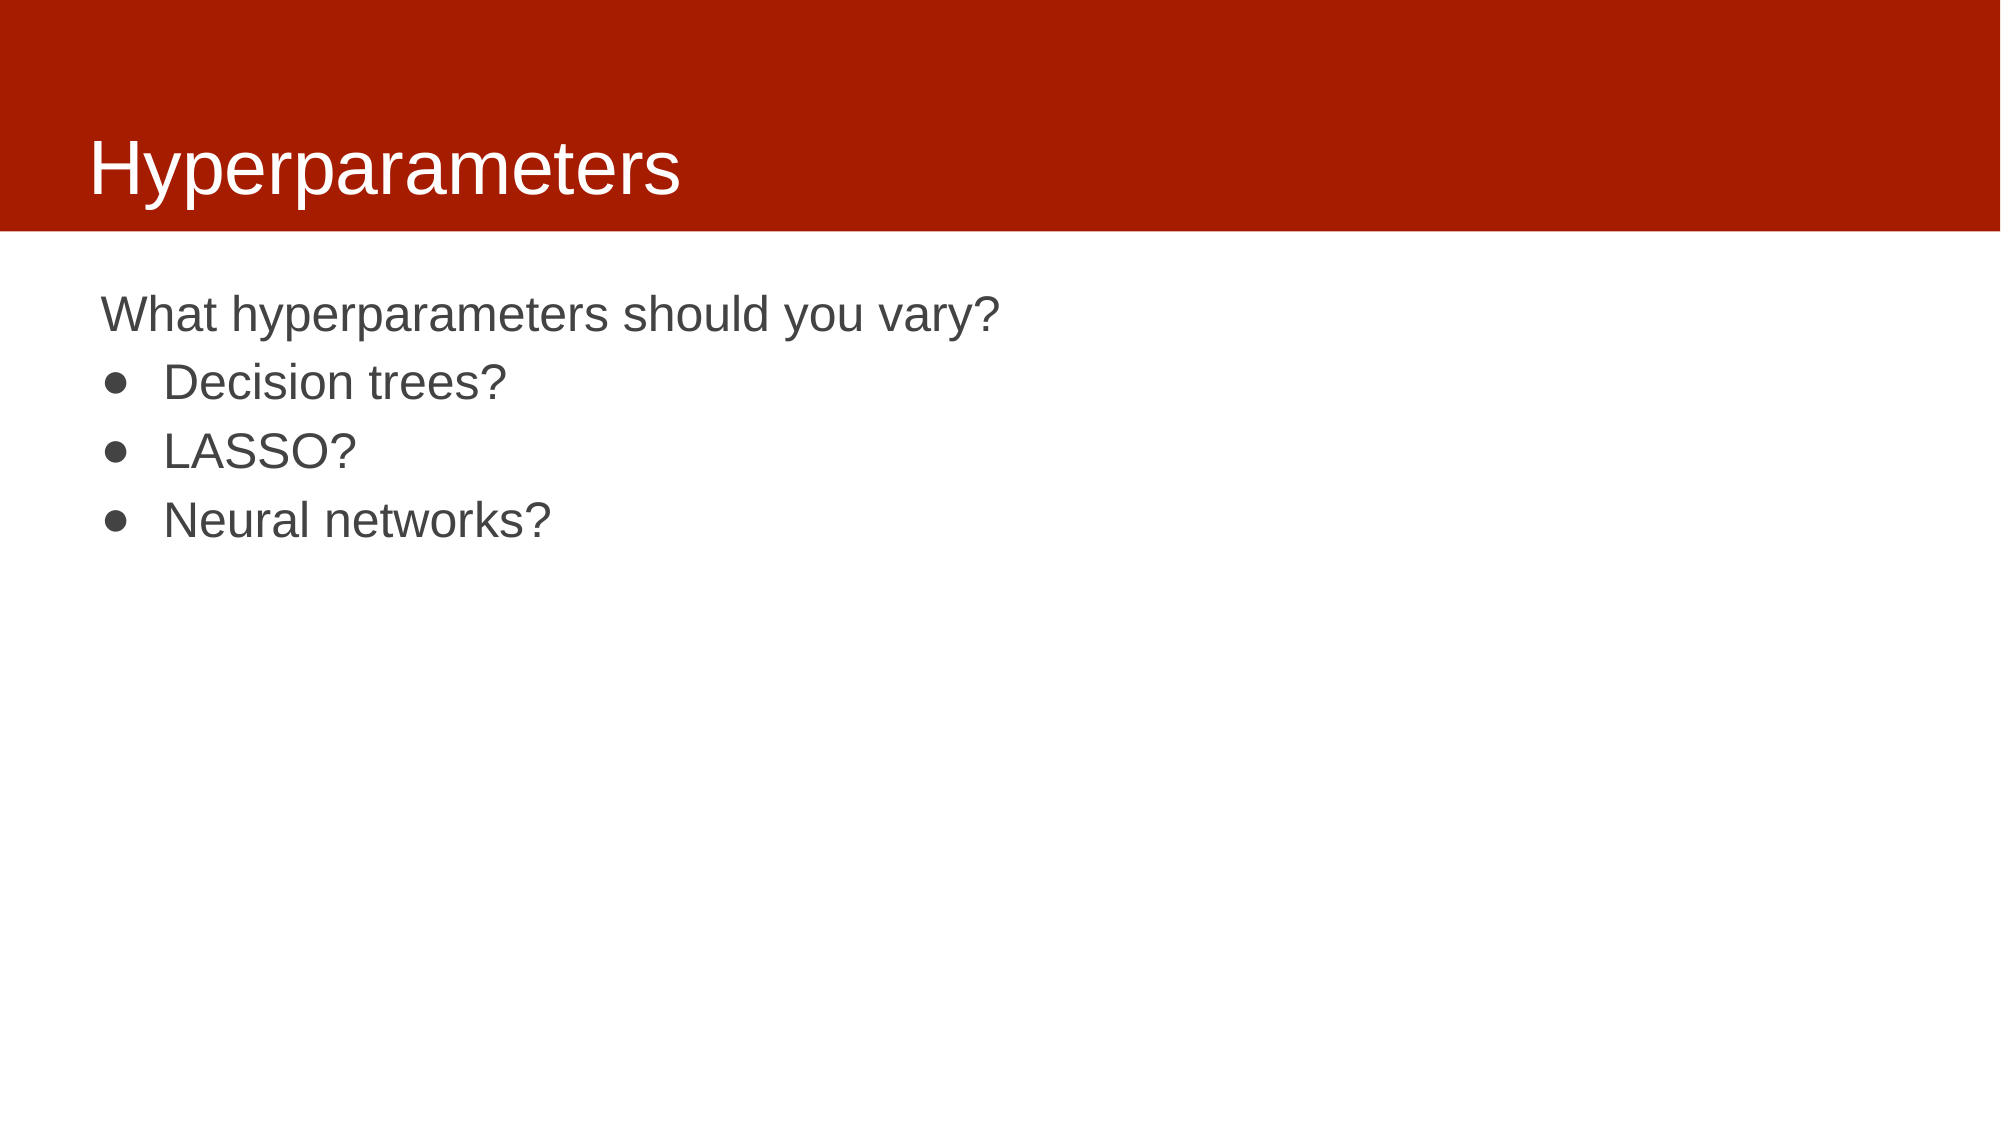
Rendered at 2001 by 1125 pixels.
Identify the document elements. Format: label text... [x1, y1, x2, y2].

title Hyperparameters [68, 97, 1932, 223]
list What hyperparameters should you vary? Decision trees? LASSO? Neural networks? [68, 252, 1932, 1000]
